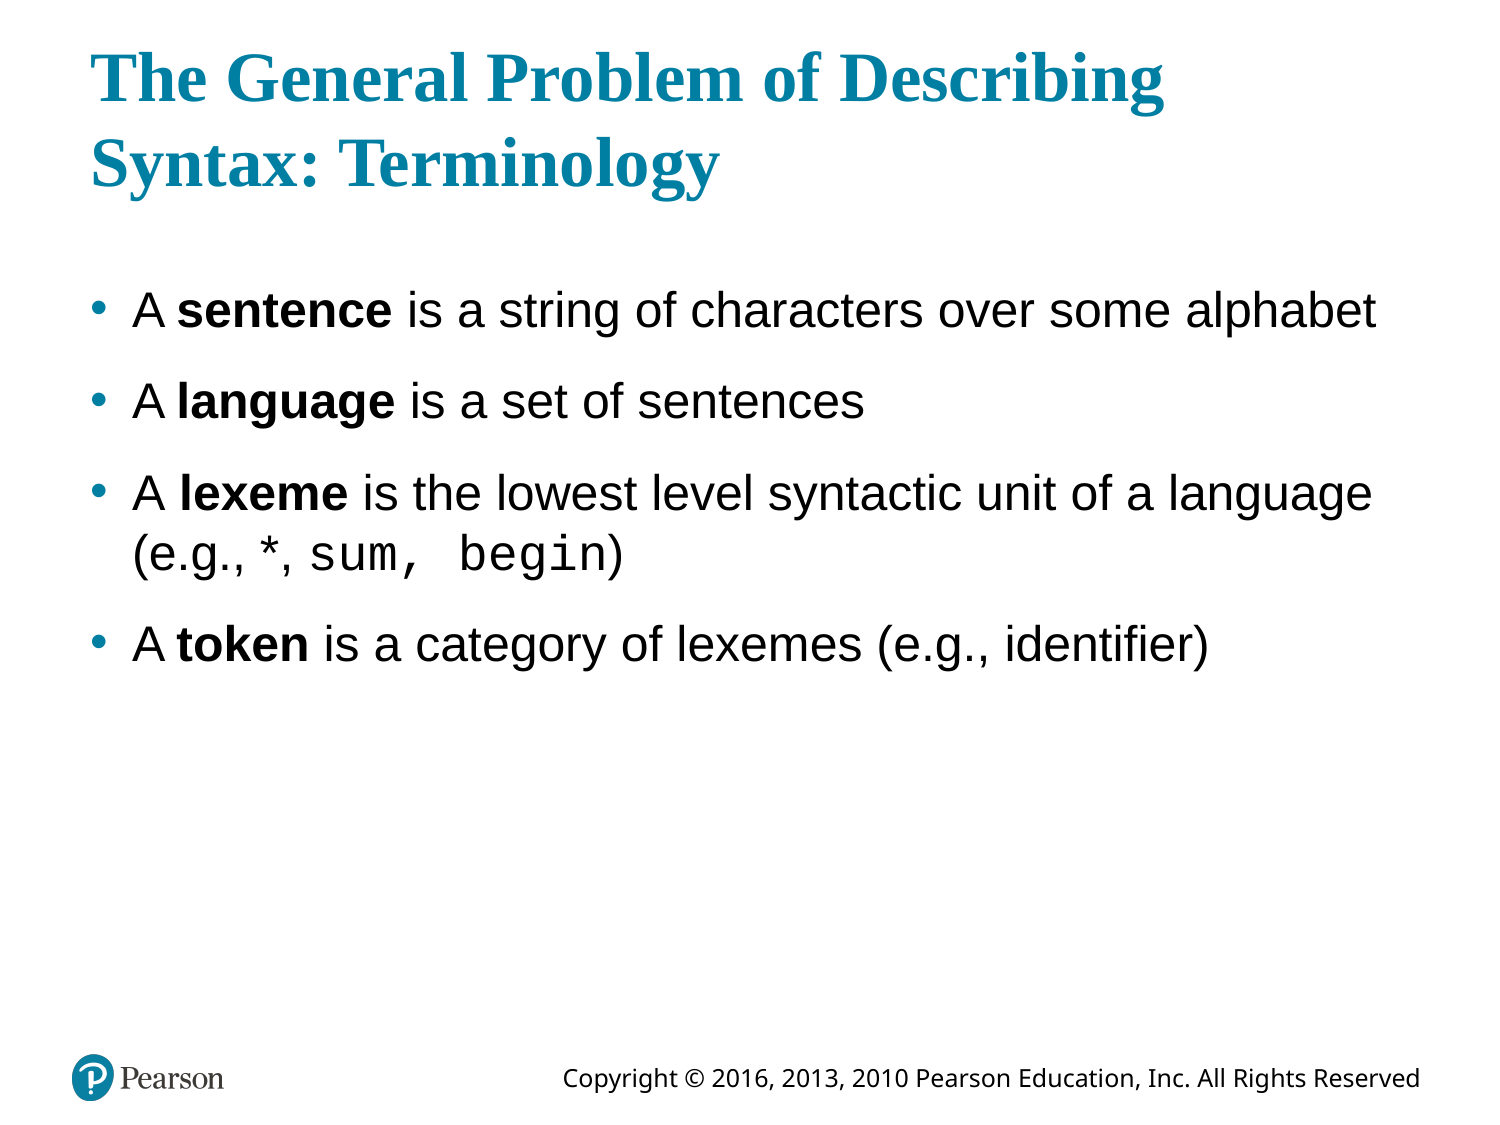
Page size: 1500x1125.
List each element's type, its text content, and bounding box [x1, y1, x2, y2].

title The General Problem of Describing Syntax: Terminology [75, 35, 1425, 216]
picture [72, 1087, 83, 1101]
picture [80, 1063, 106, 1088]
picture [72, 1054, 88, 1070]
picture [98, 1054, 224, 1101]
list A sentence is a string of characters over some alphabet A language is a set of sentences A lexeme is the lowest level syntactic unit of a language (e.g., *, sum, begin) A token is a category of lexemes (e.g., identifier) [75, 262, 1425, 1005]
